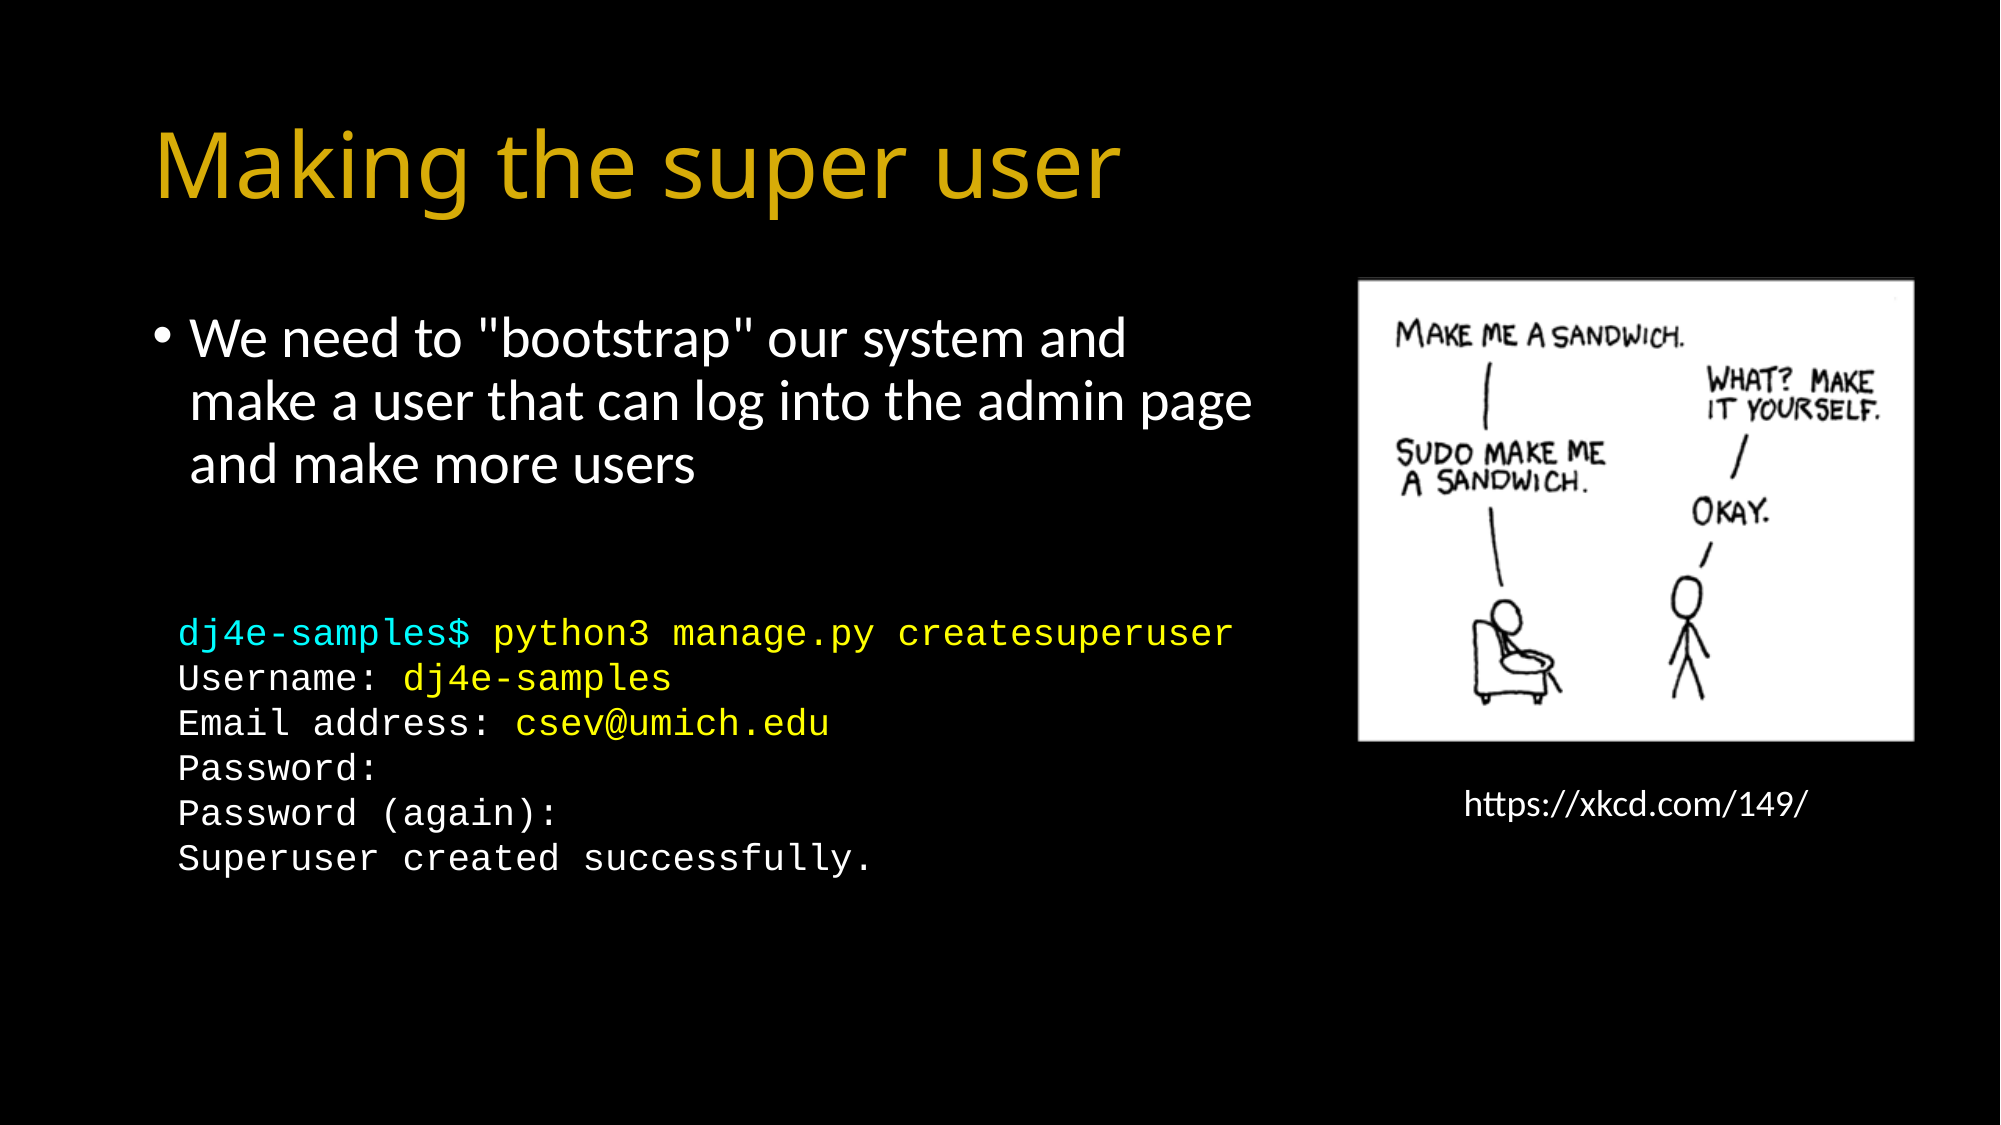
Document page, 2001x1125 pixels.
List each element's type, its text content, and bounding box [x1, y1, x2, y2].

picture [1355, 277, 1918, 745]
list We need to "bootstrap" our system and make a user that can log into the admin page and make more users [137, 299, 1275, 536]
text_box https://xkcd.com/149/ [1448, 771, 1824, 832]
title Making the super user [137, 59, 1863, 278]
text_box dj4e-samples$ python3 manage.py createsuperuser Username: dj4e-samples Email address: csev@umich.edu Password: Password (again): Superuser created successfully. [162, 600, 1275, 886]
